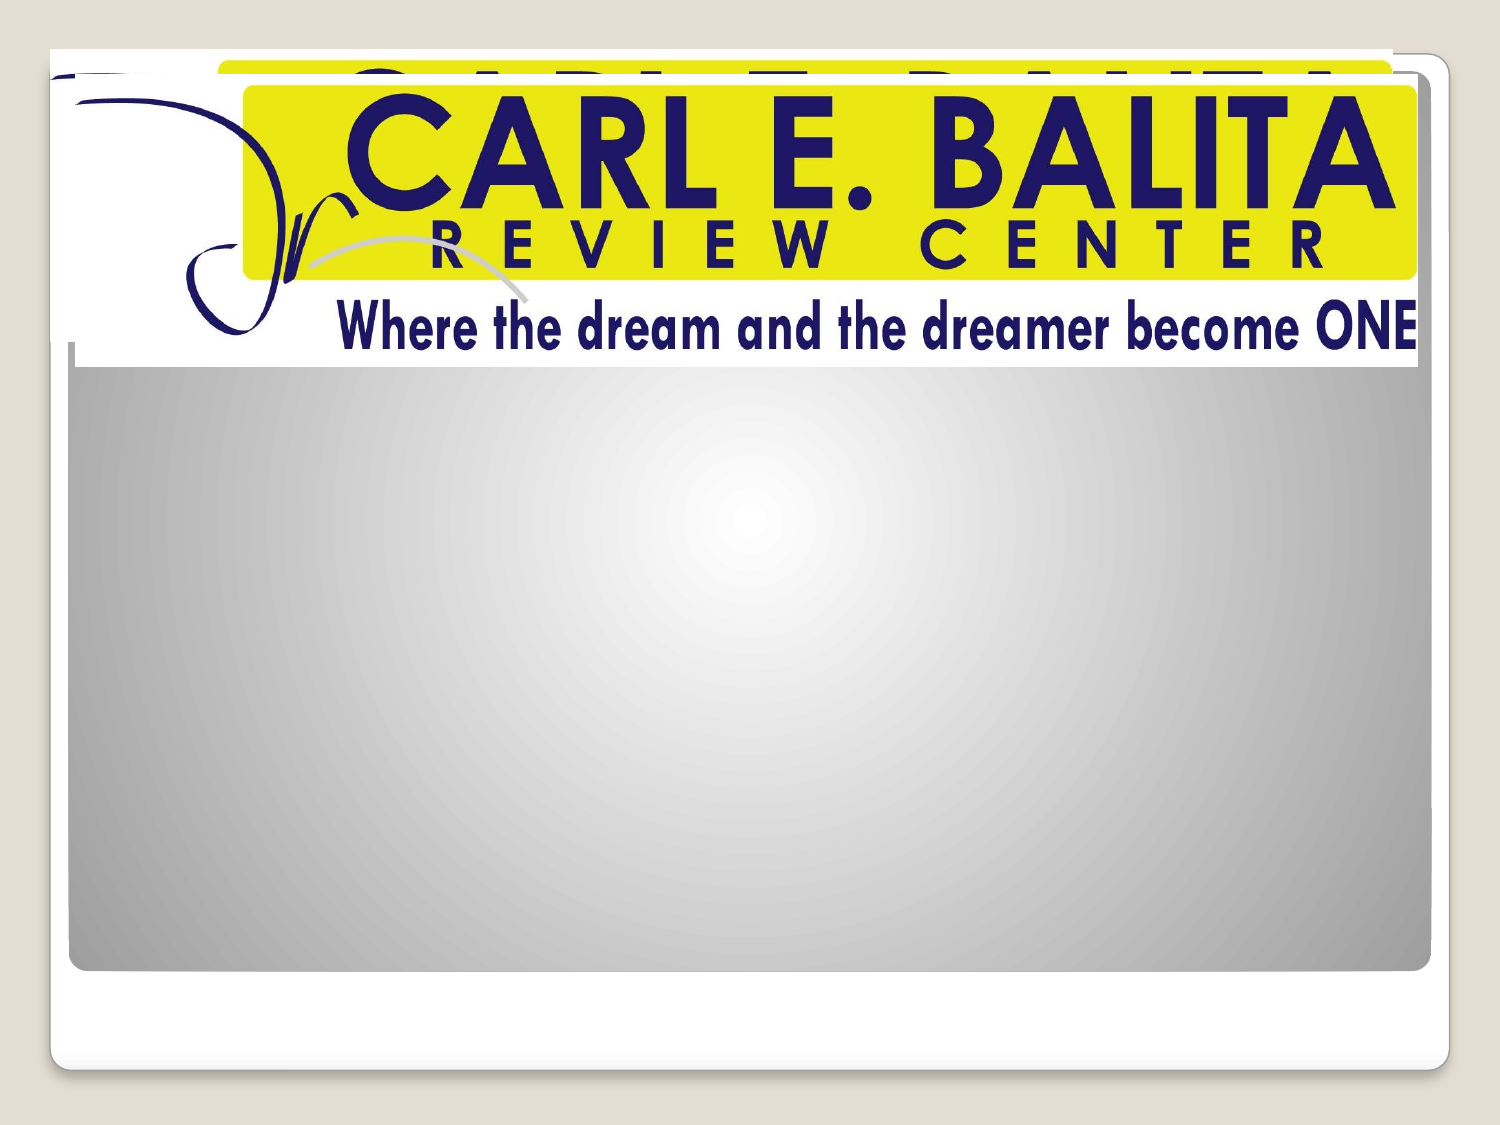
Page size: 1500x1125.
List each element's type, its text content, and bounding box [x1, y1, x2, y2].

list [49, 49, 1393, 342]
title THE HYPEN *for number compounds: fifty-three and three-quarters *for compounds which first element is a single capital: U-turn *after a few prefixes: ex-wife [75, 387, 1438, 1125]
picture [74, 74, 1418, 367]
